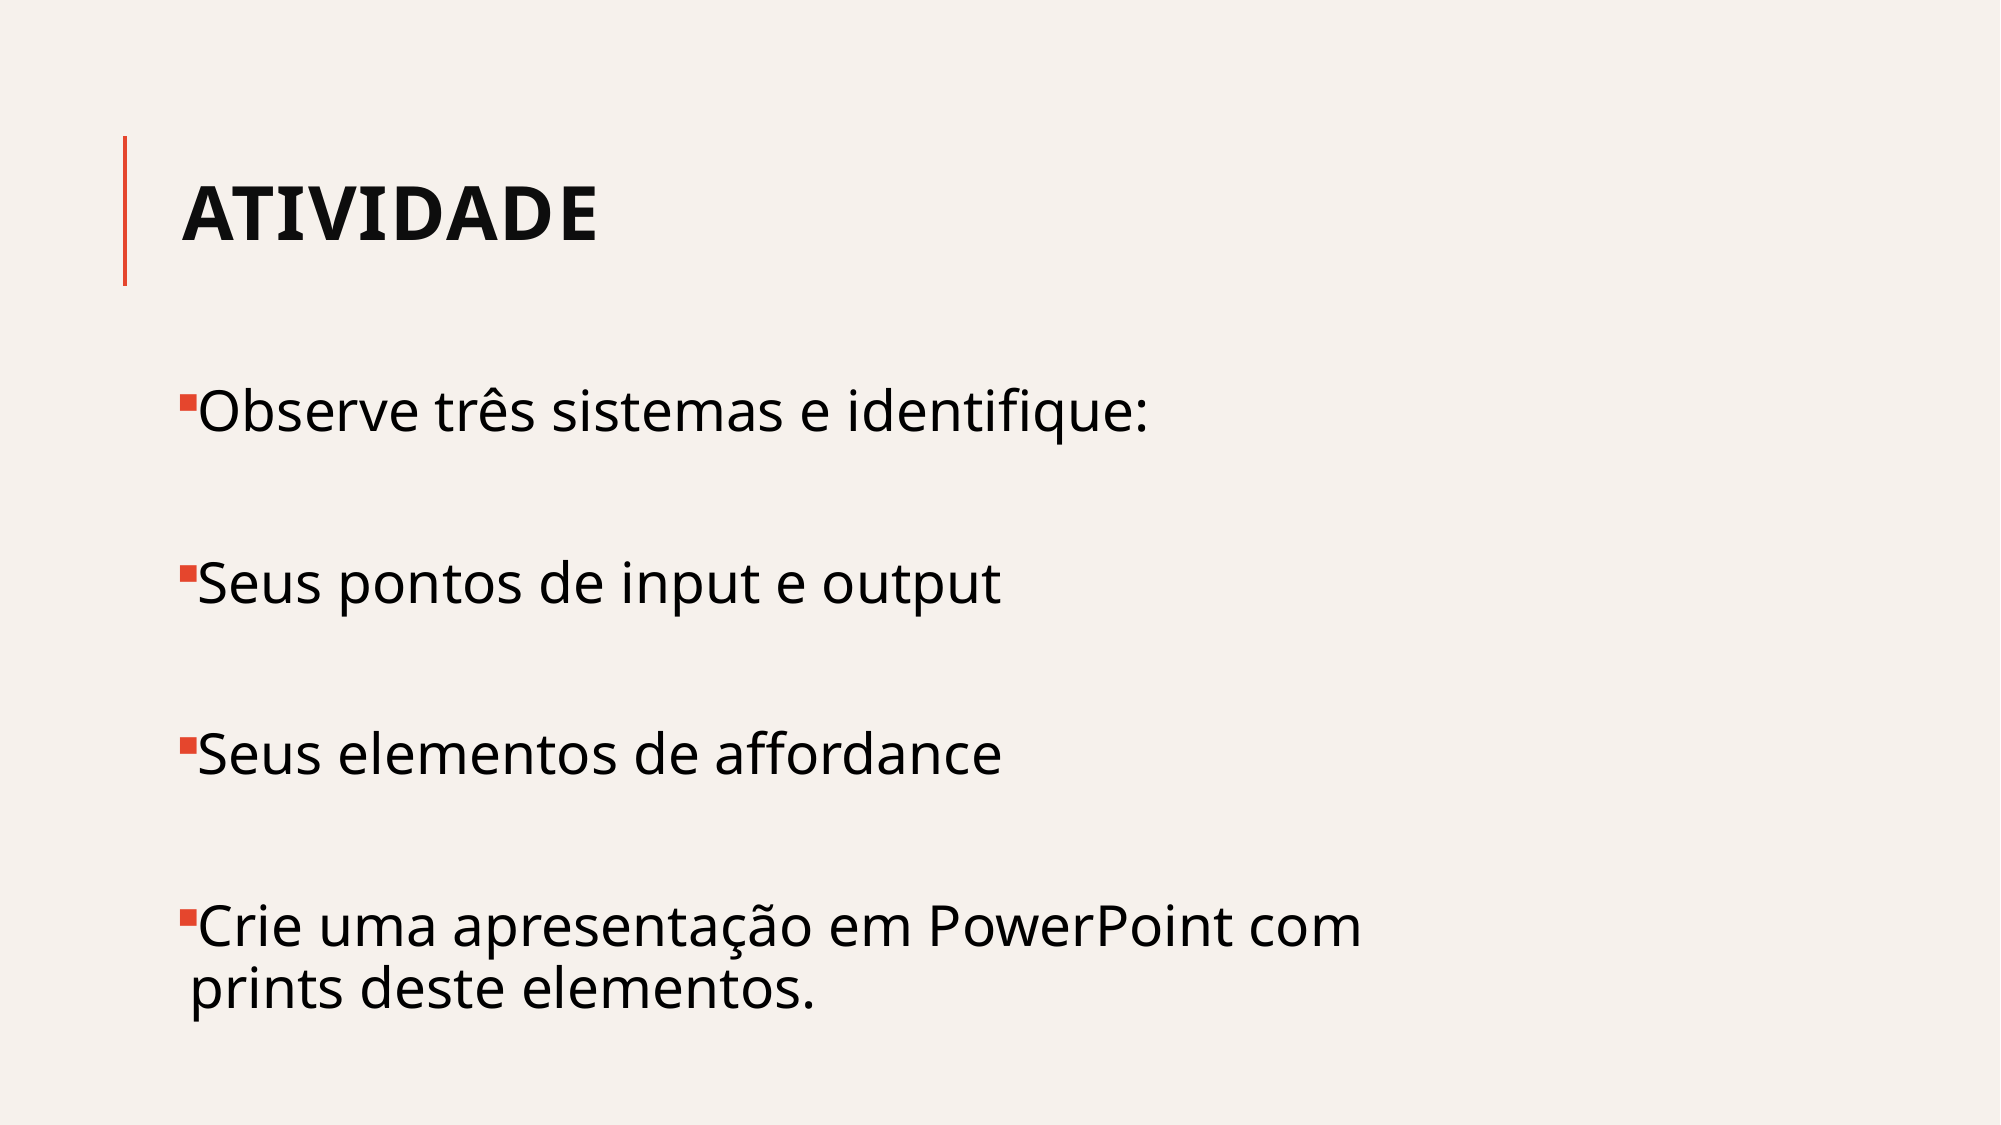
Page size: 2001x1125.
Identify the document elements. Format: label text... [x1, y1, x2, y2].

title Atividade [168, 96, 1763, 342]
list Observe três sistemas e identifique: Seus pontos de input e output Seus elementos de affordance Crie uma apresentação em PowerPoint com prints deste elementos. [168, 375, 1404, 1035]
